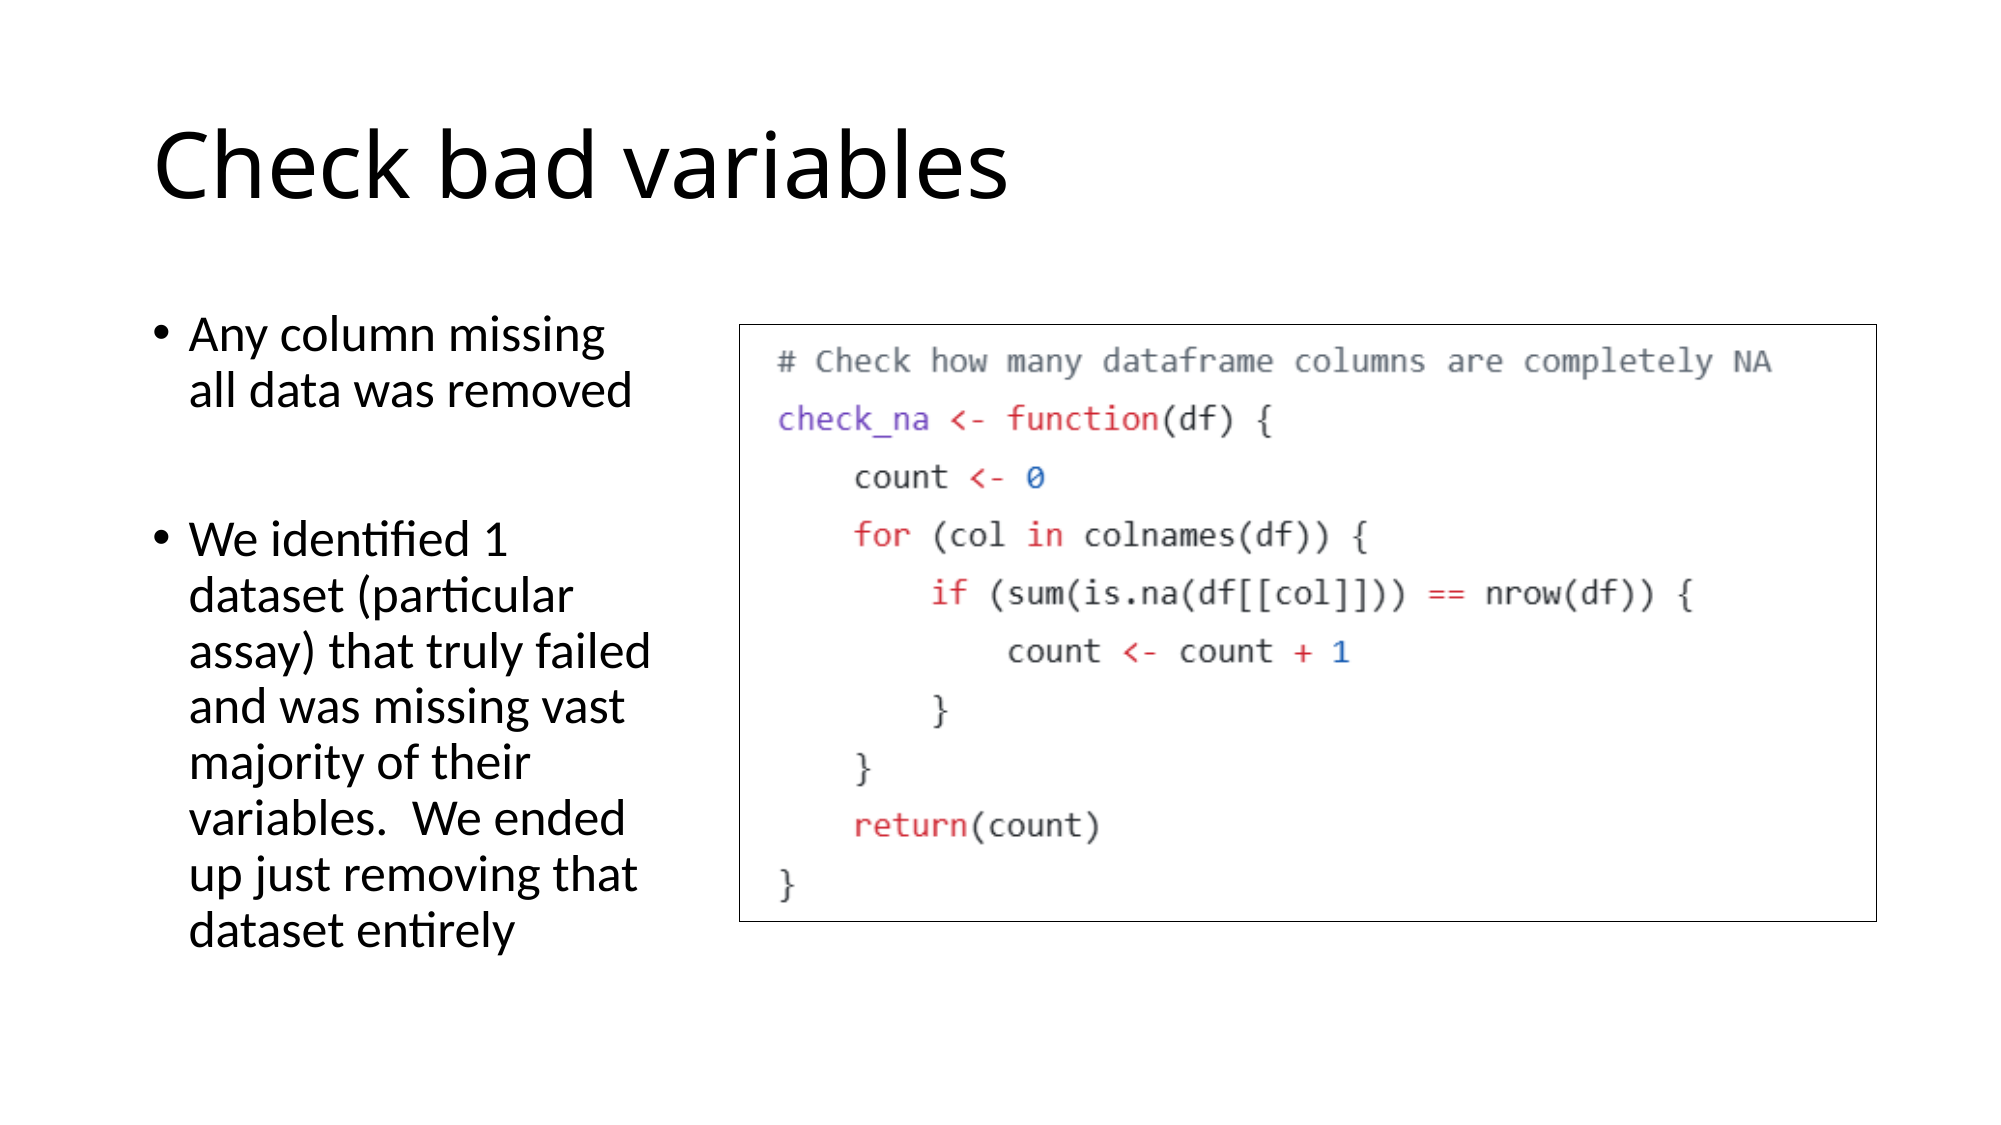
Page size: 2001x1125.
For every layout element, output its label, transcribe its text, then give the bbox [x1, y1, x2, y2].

list Any column missing all data was removed We identified 1 dataset (particular assay) that truly failed and was missing vast majority of their variables. We ended up just removing that dataset entirely [137, 299, 671, 1014]
picture [739, 324, 1877, 922]
title Check bad variables [137, 59, 1863, 278]
